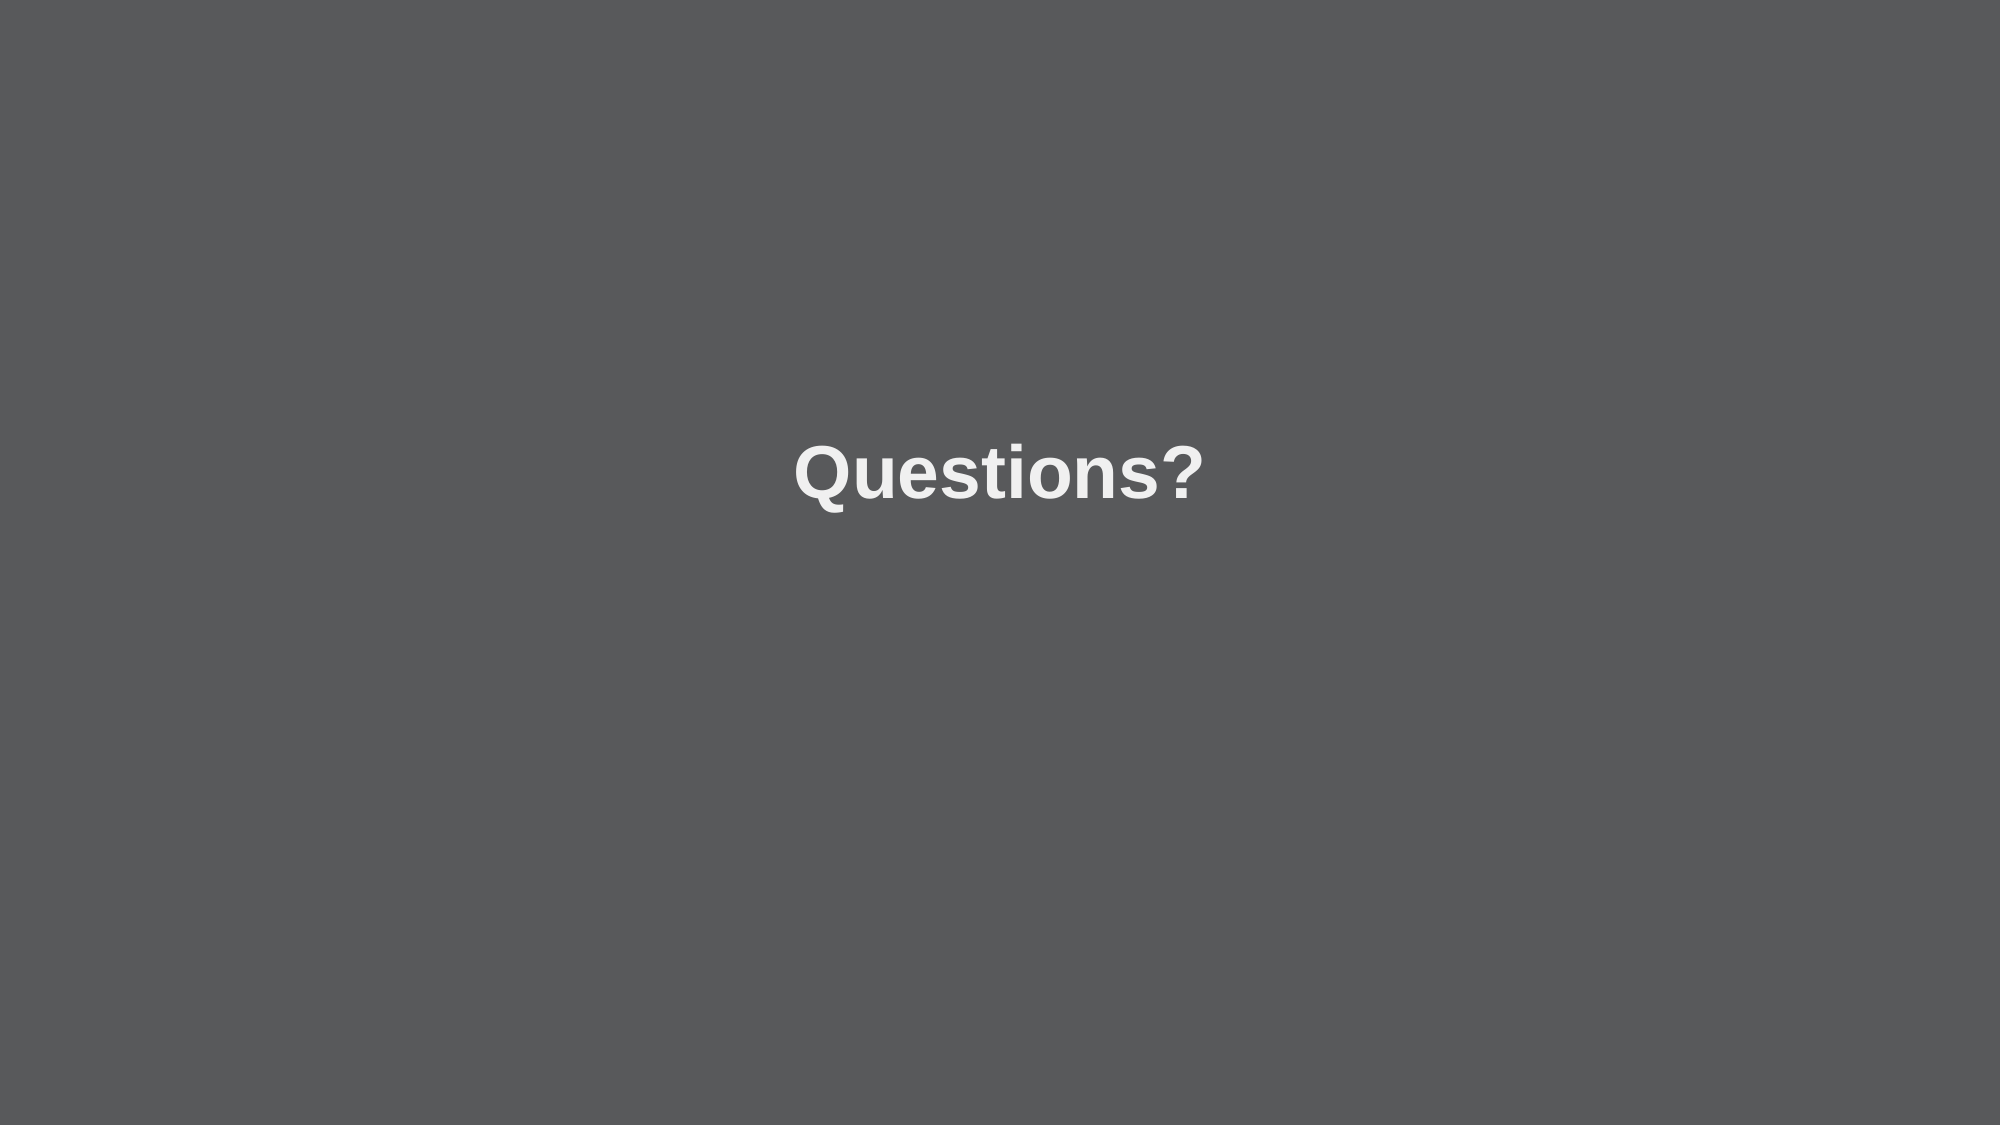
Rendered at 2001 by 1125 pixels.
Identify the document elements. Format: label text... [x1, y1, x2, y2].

title Questions? [75, 330, 1925, 516]
